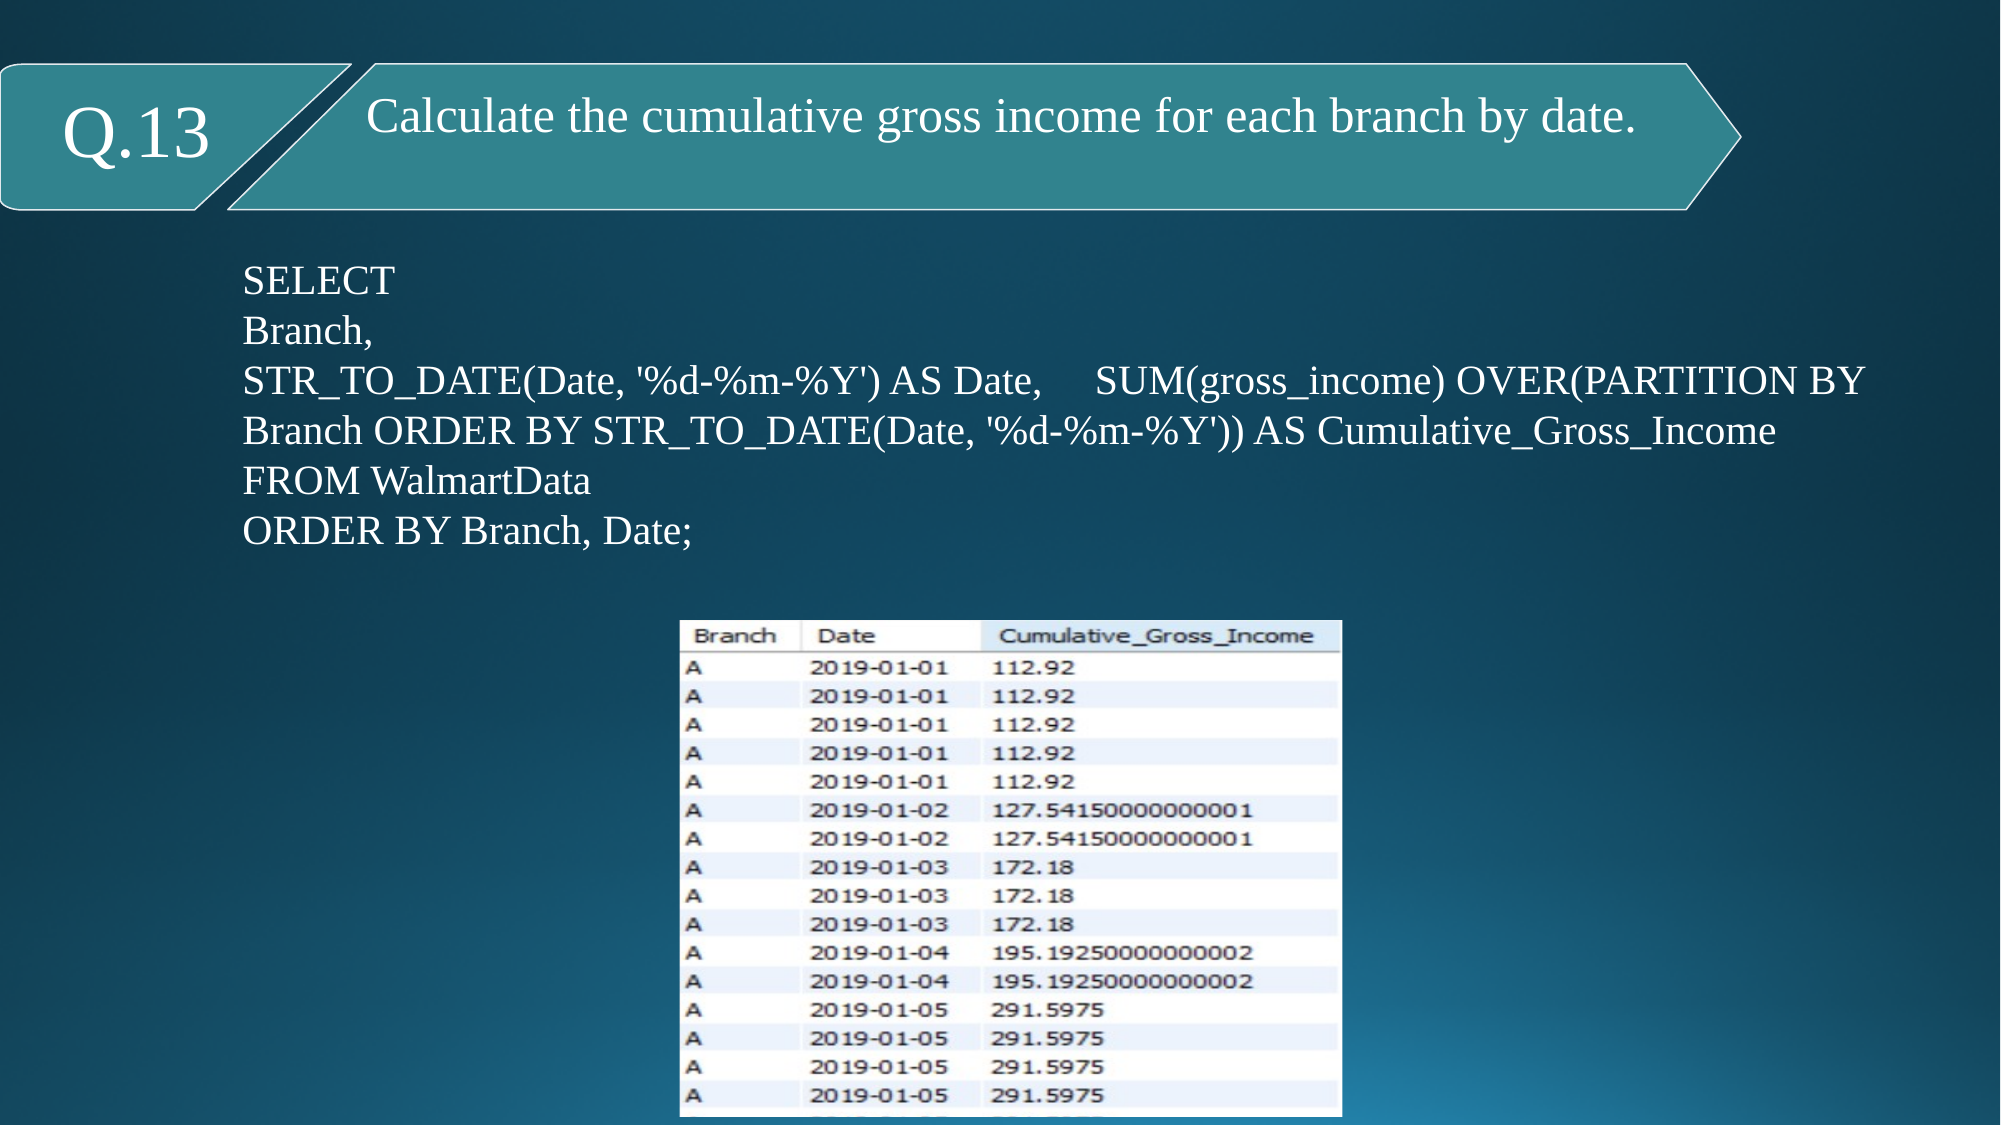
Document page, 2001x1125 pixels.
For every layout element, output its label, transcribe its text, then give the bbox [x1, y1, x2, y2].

picture [0, 0, 2001, 1125]
text_box SELECT Branch, STR_TO_DATE(Date, '%d-%m-%Y') AS Date, SUM(gross_income) OVER(PARTITION BY Branch ORDER BY STR_TO_DATE(Date, '%d-%m-%Y')) AS Cumulative_Gross_Income FROM WalmartData ORDER BY Branch, Date; [227, 245, 1954, 561]
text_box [0, 63, 1742, 210]
